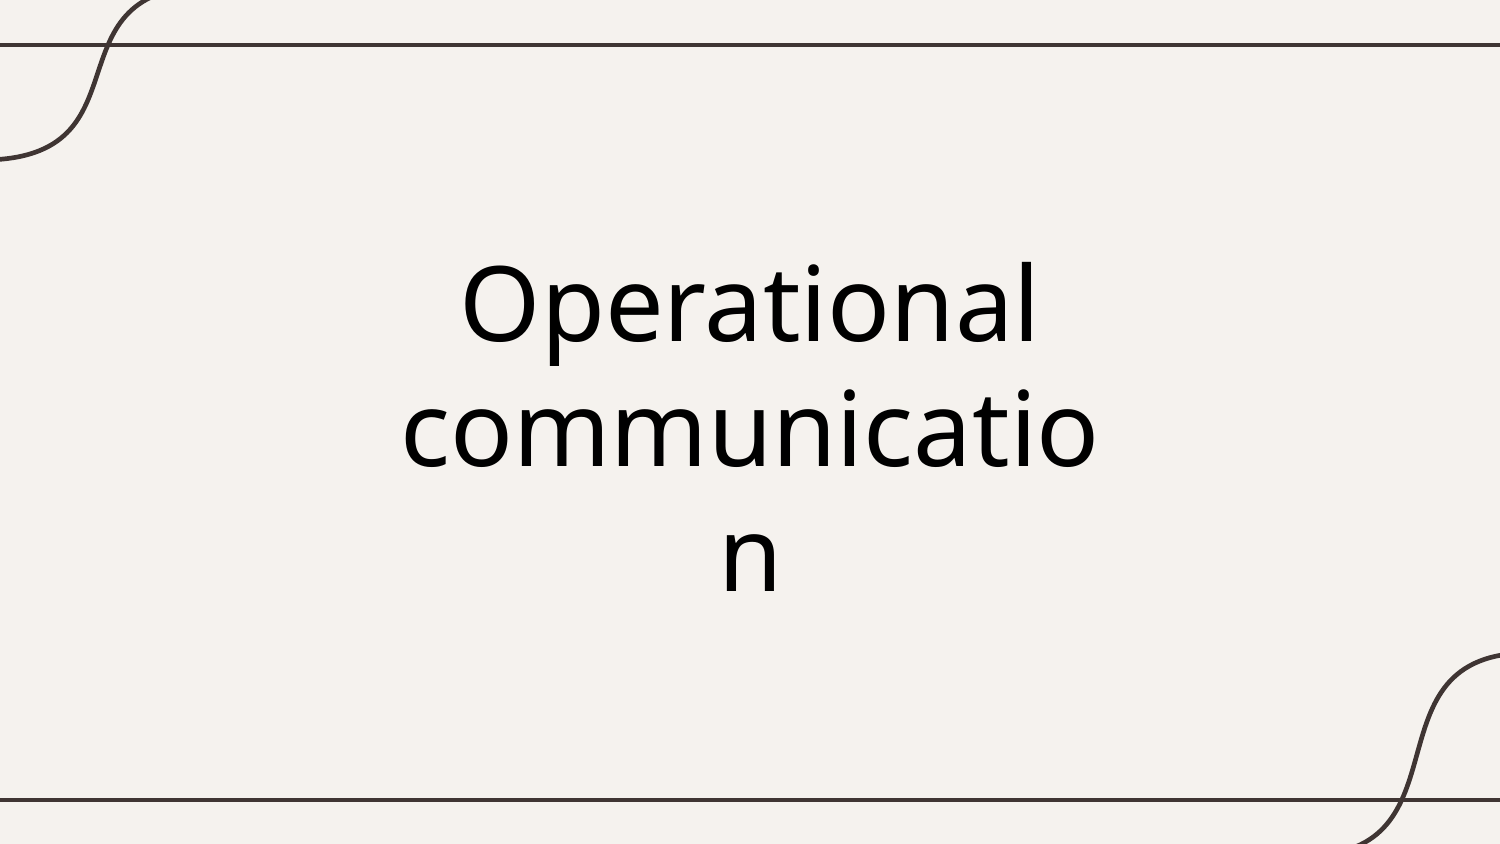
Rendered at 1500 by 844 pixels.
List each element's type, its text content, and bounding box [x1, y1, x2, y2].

title Operational communication [375, 47, 1126, 801]
